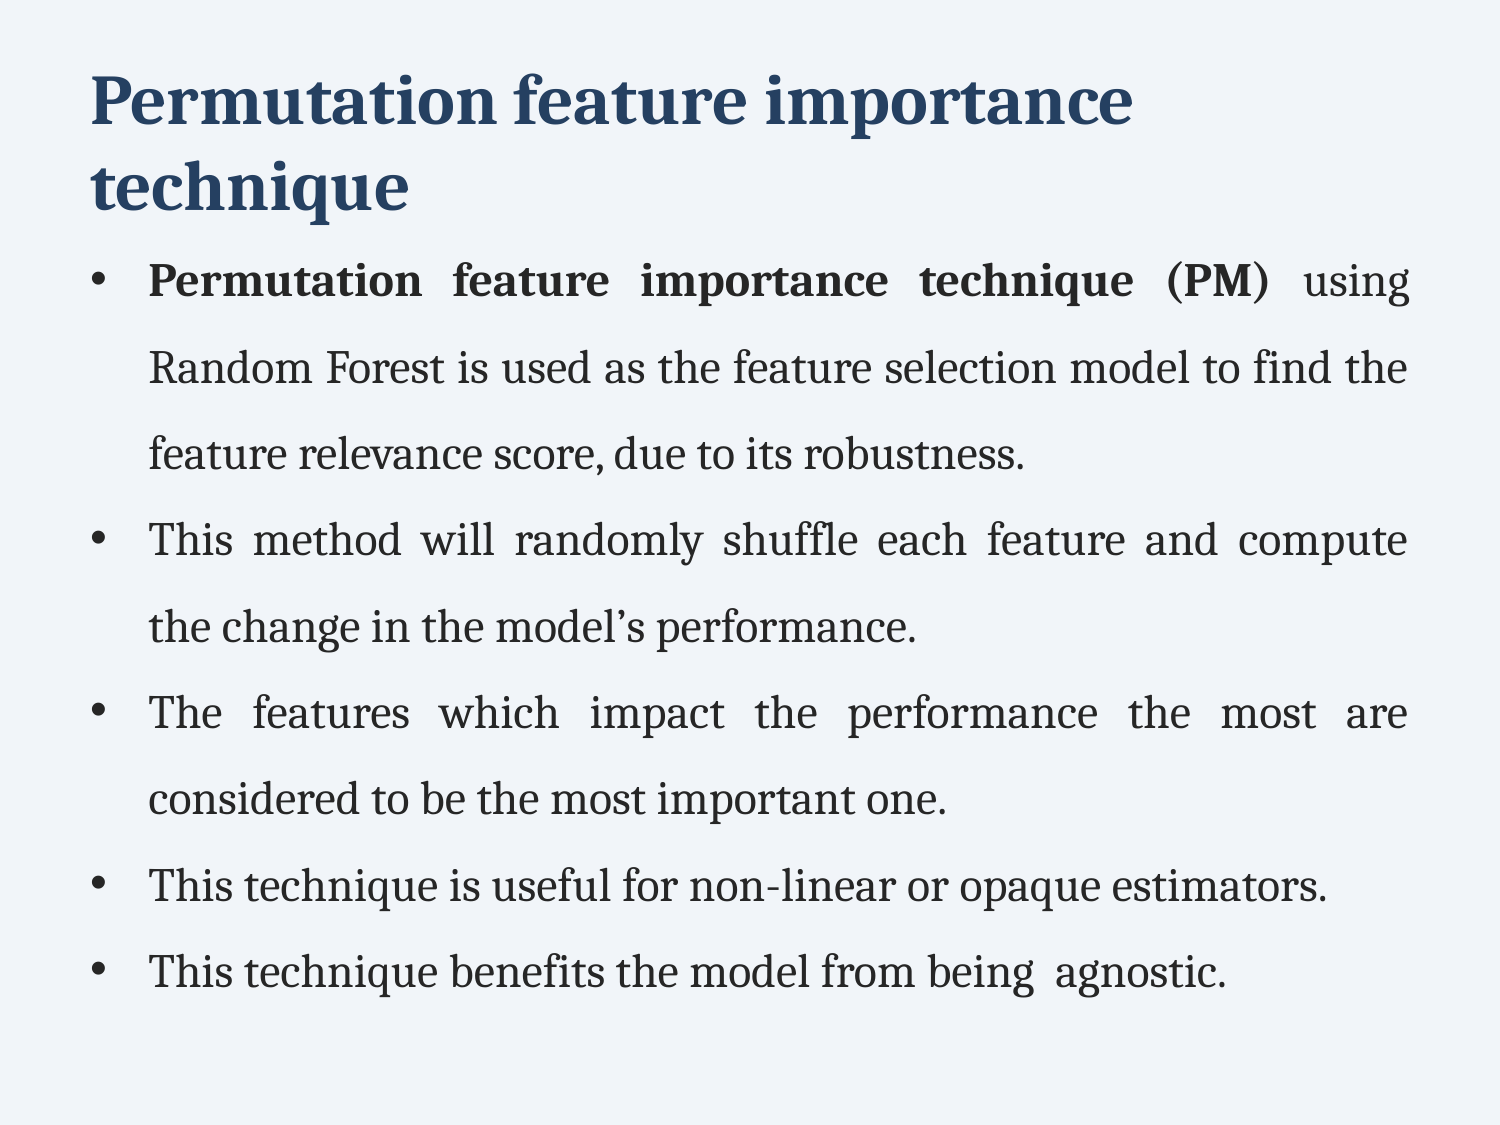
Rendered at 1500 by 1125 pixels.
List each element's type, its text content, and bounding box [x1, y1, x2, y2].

list Permutation feature importance technique (PM) using Random Forest is used as the feature selection model to find the feature relevance score, due to its robustness. This method will randomly shuffle each feature and compute the change in the model’s performance. The features which impact the performance the most are considered to be the most important one. This technique is useful for non-linear or opaque estimators. This technique benefits the model from being agnostic. [75, 212, 1425, 1005]
title Permutation feature importance technique [75, 45, 1425, 212]
